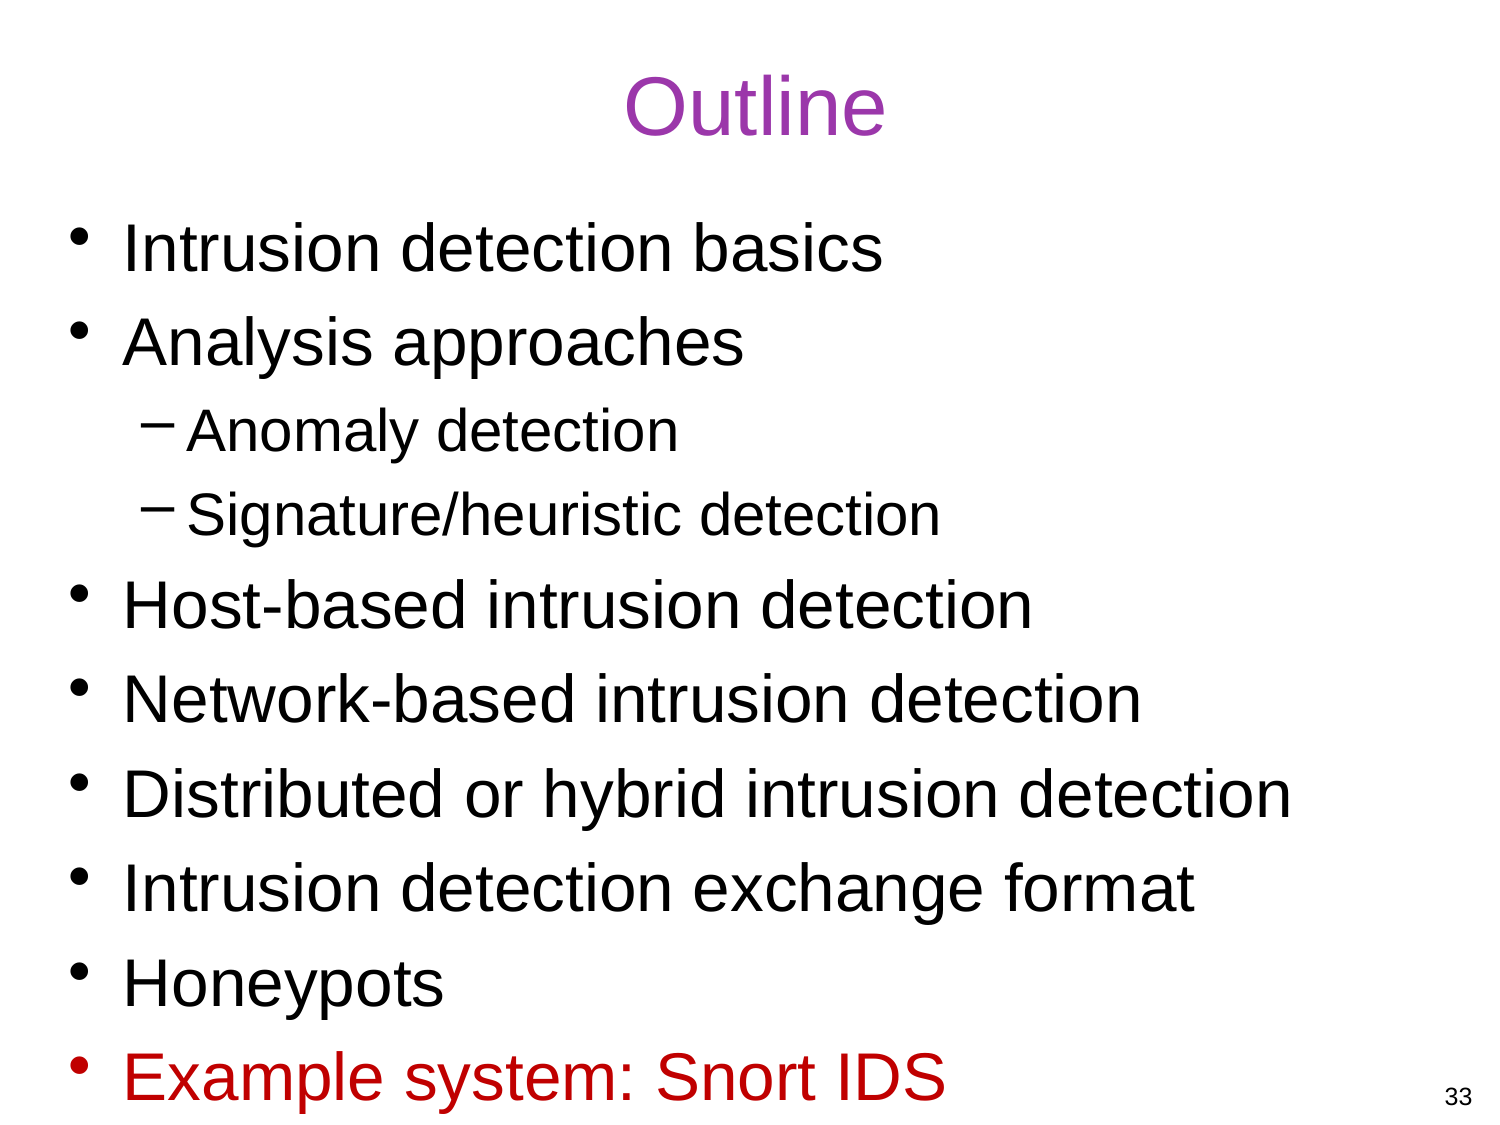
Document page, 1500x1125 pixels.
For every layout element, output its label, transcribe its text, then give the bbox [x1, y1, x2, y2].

title Outline [52, 30, 1459, 174]
list Intrusion detection basics Analysis approaches Anomaly detection Signature/heuristic detection Host-based intrusion detection Network-based intrusion detection Distributed or hybrid intrusion detection Intrusion detection exchange format Honeypots Example system: Snort IDS [52, 196, 1459, 1125]
slide_number 33 [1137, 1073, 1488, 1114]
